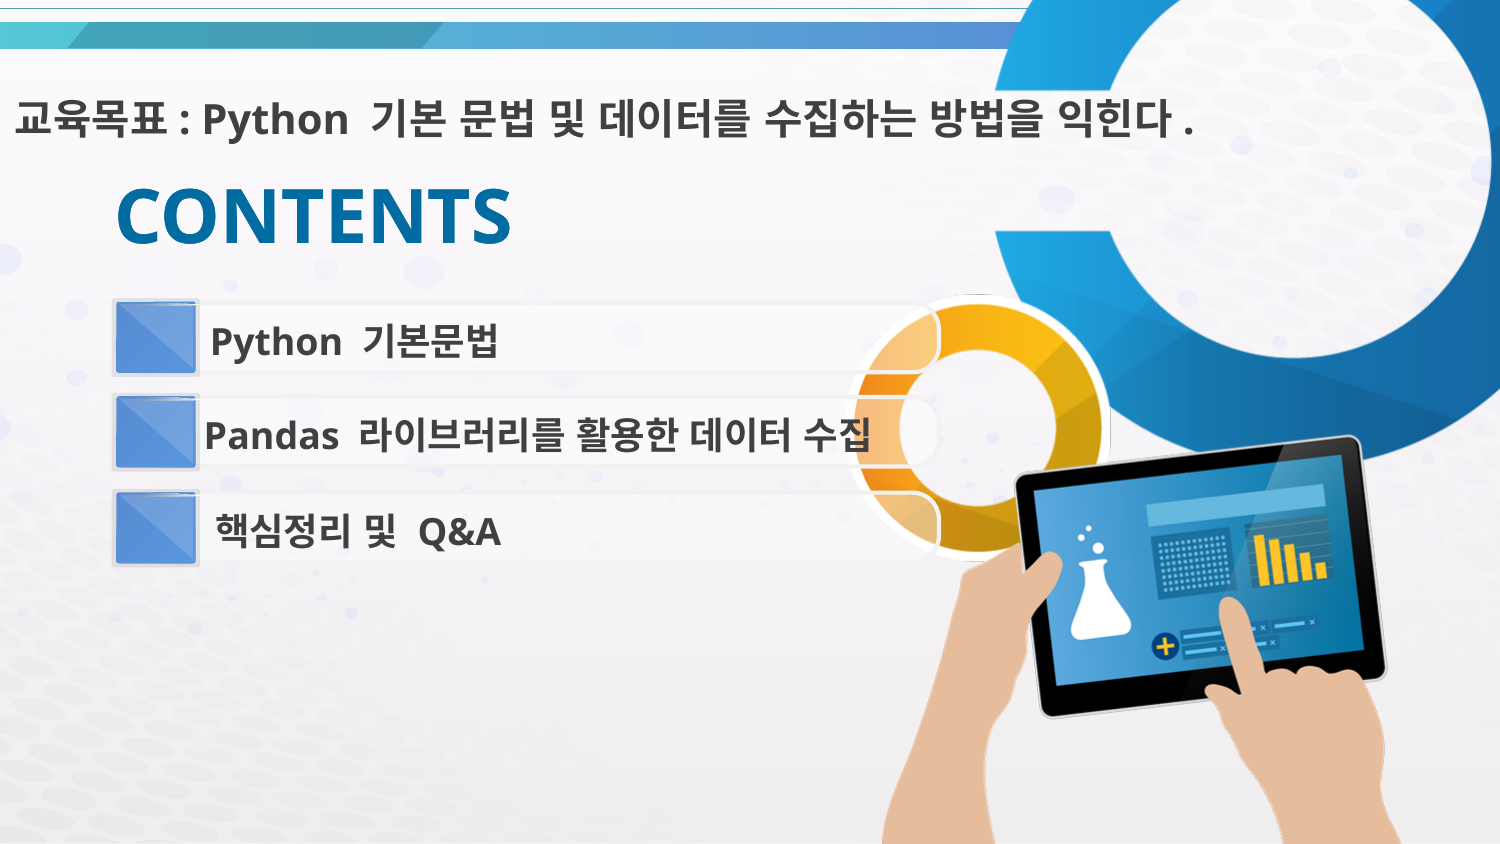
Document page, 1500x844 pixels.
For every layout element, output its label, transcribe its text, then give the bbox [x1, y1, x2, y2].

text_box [97, 151, 541, 269]
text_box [111, 297, 201, 378]
text_box 교육목표: Python 기본 문법 및 데이터를 수집하는 방법을 익힌다. [0, 70, 838, 151]
text_box Python 기본문법 [201, 297, 515, 371]
text_box 핵심정리 및 Q&A [200, 486, 517, 561]
text_box [205, 490, 838, 565]
text_box [65, 19, 446, 51]
text_box [205, 465, 838, 469]
text_box [205, 300, 838, 375]
text_box Pandas 라이브러리를 활용한 데이터 수집 [201, 391, 838, 465]
picture [0, 0, 1500, 844]
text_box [111, 488, 201, 568]
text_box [111, 392, 201, 472]
text_box [424, 20, 838, 50]
text_box [0, 20, 87, 50]
